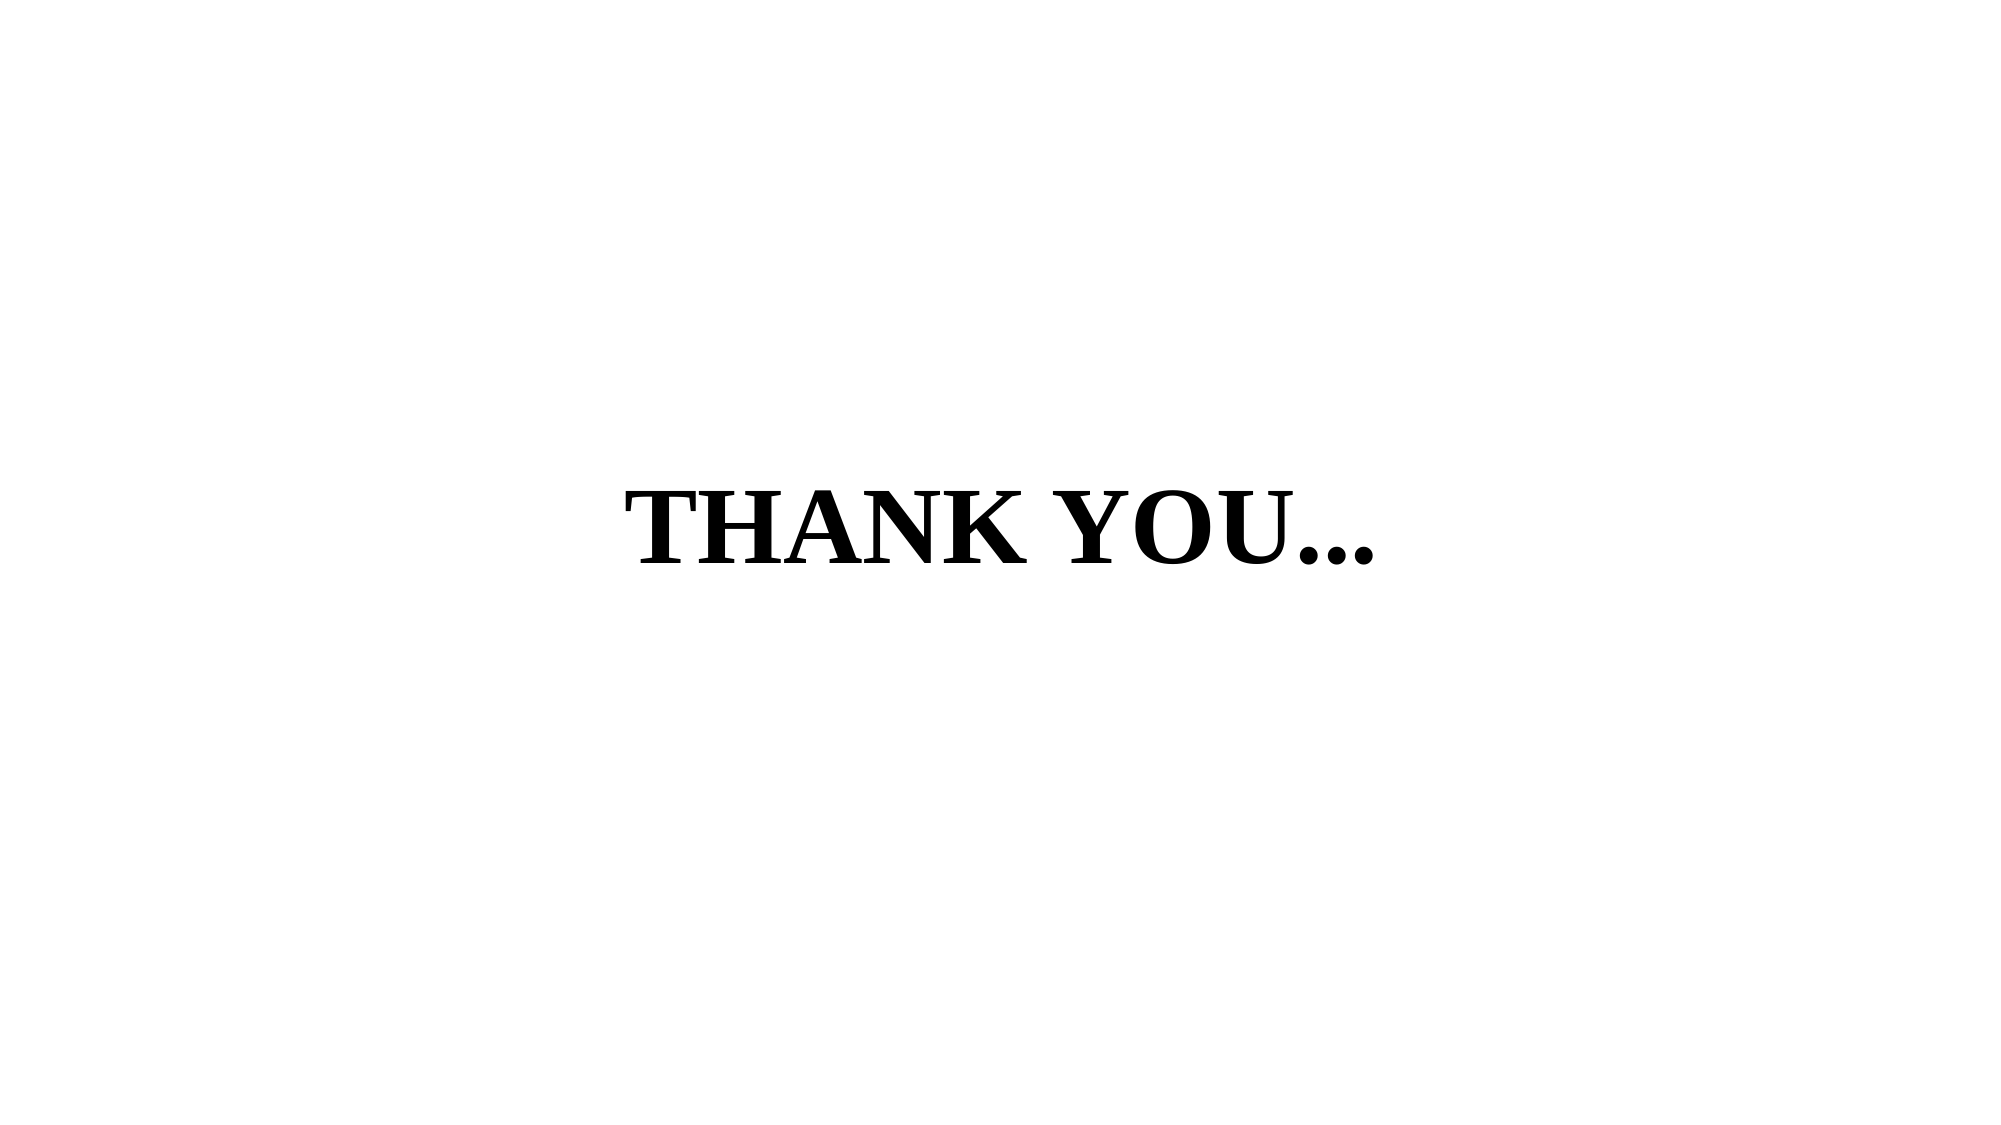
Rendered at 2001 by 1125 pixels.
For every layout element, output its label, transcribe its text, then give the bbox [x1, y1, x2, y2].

title THANK YOU... [609, 435, 1425, 596]
